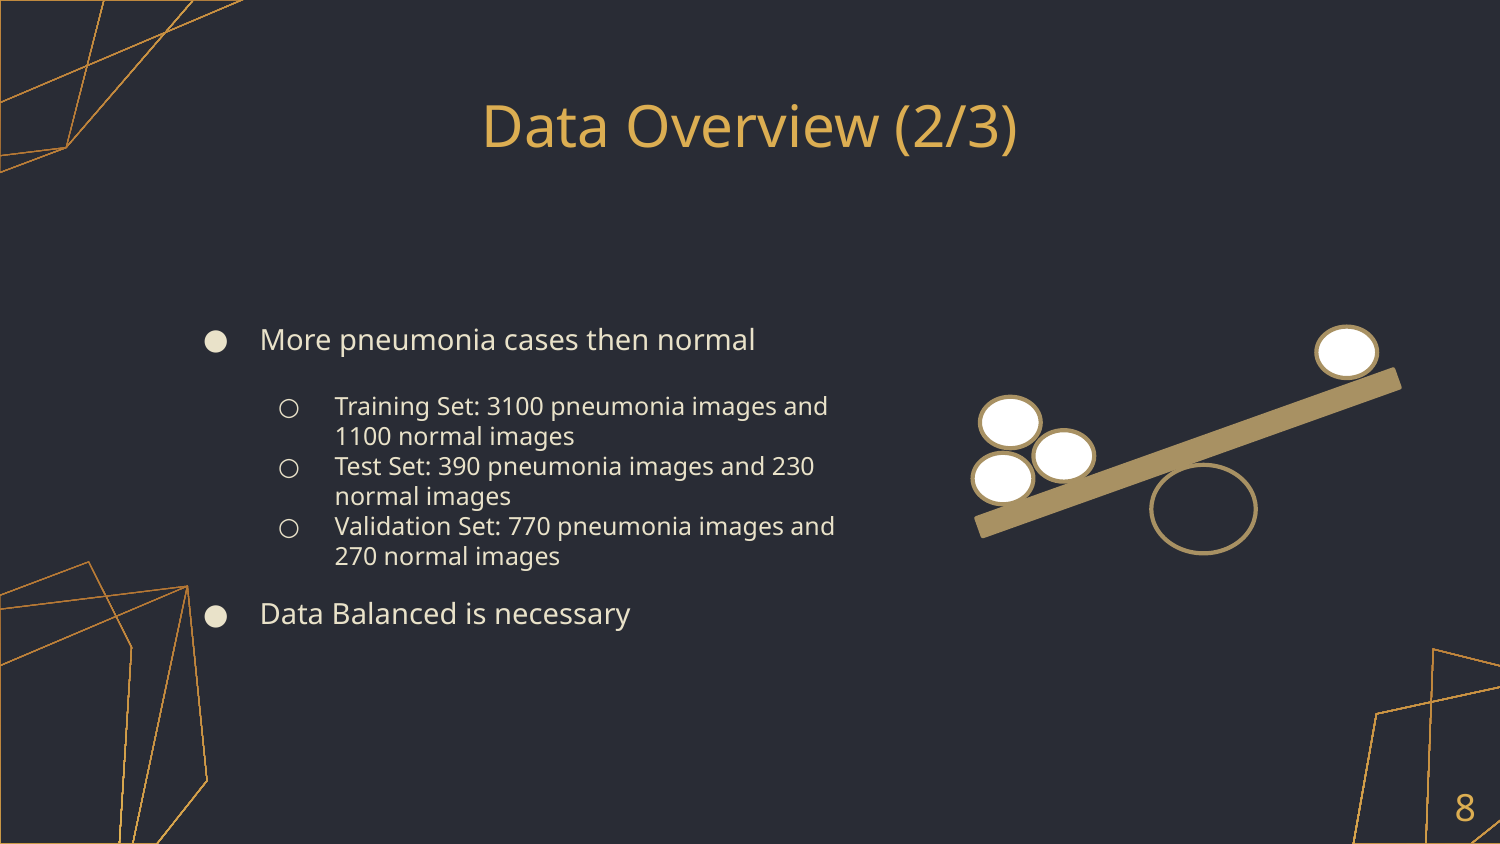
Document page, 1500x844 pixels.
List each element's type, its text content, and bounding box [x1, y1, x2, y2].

title Data Overview (2/3) [327, 88, 1173, 160]
list More pneumonia cases then normal Training Set: 3100 pneumonia images and 1100 normal images Test Set: 390 pneumonia images and 230 normal images Validation Set: 770 pneumonia images and 270 normal images Data Balanced is necessary [188, 249, 882, 702]
text_box 8 [1439, 776, 1500, 837]
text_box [966, 326, 1410, 554]
